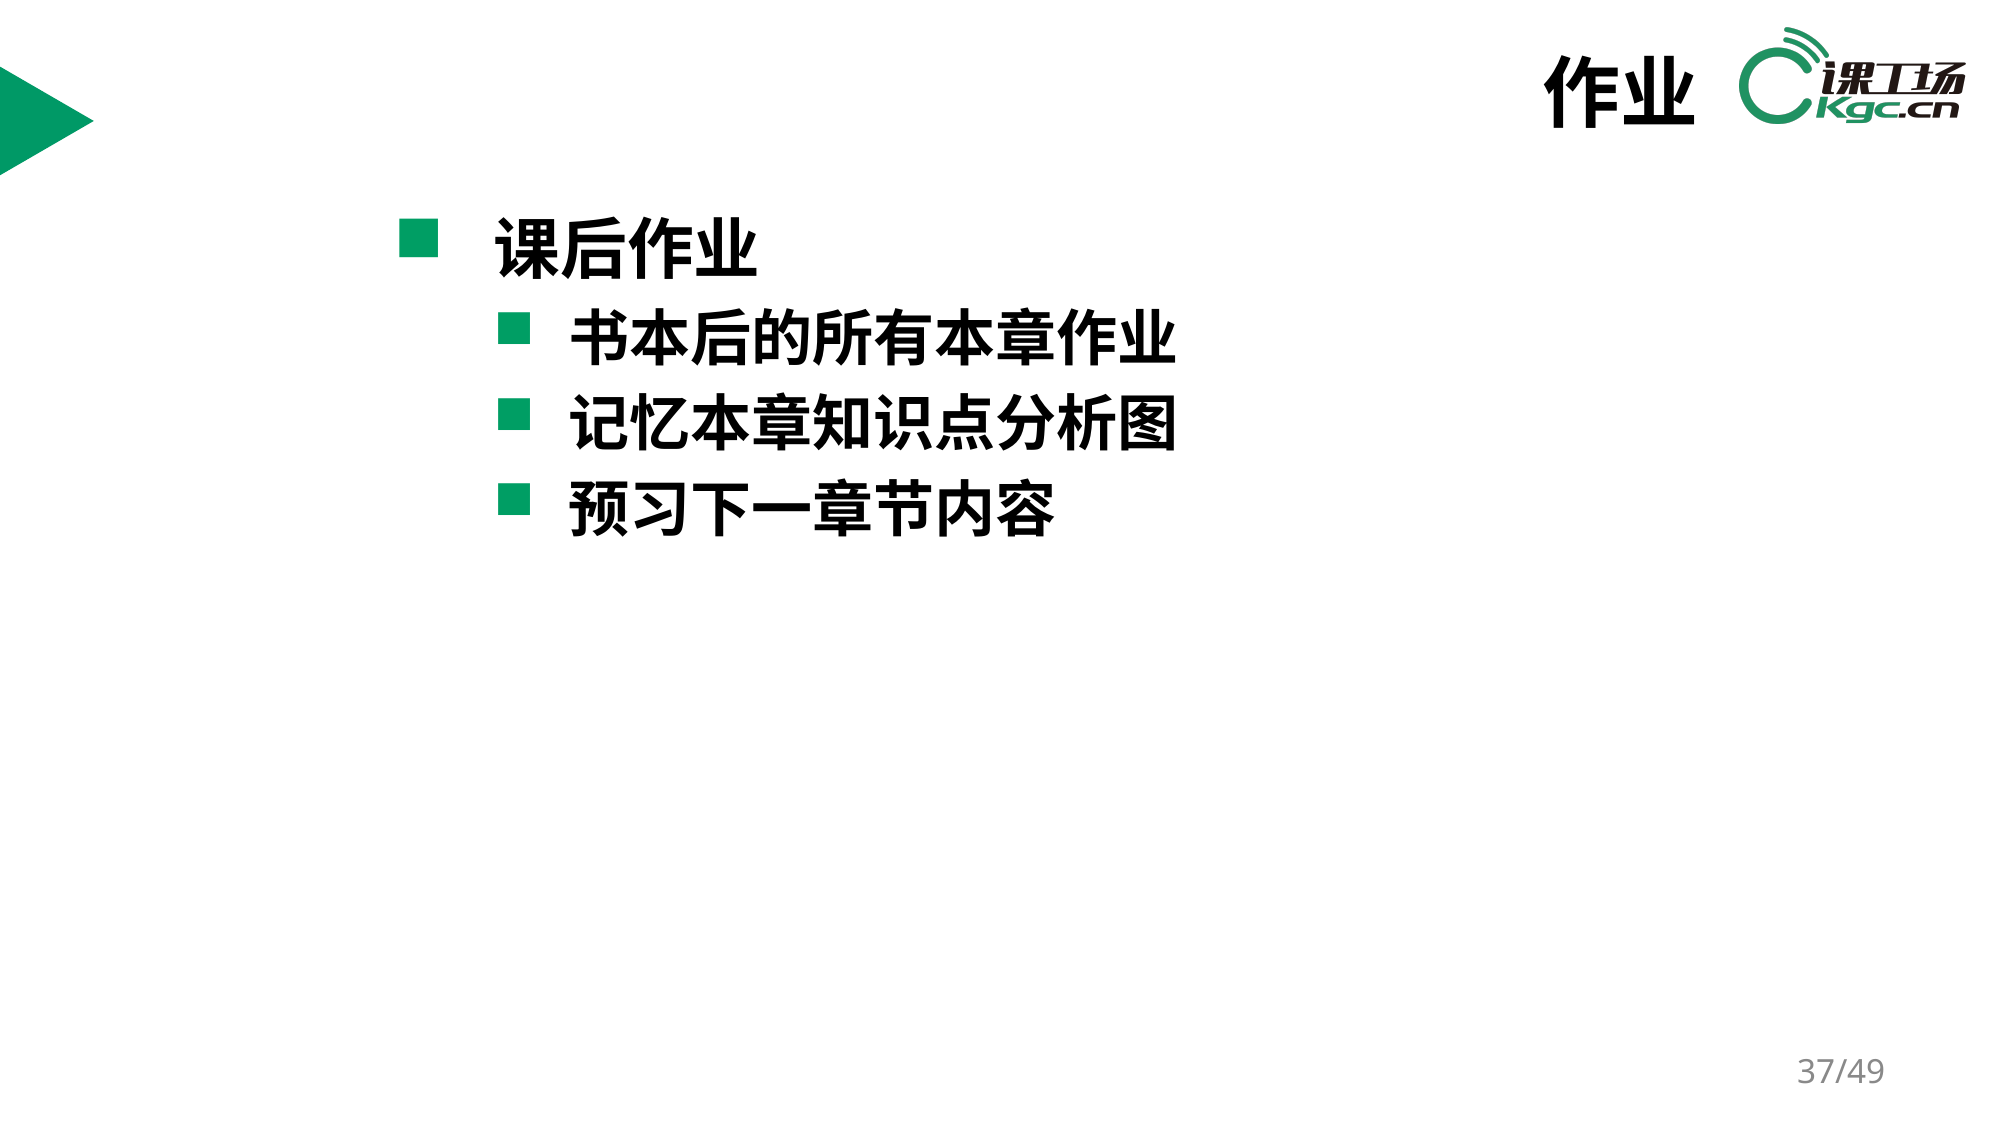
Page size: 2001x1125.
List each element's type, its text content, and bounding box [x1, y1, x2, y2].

list 课后作业 书本后的所有本章作业 记忆本章知识点分析图 预习下一章节内容 [378, 199, 1633, 1043]
title 作业 [1527, 46, 1721, 133]
picture [1739, 27, 1966, 124]
slide_number /49 [1433, 1042, 1901, 1104]
